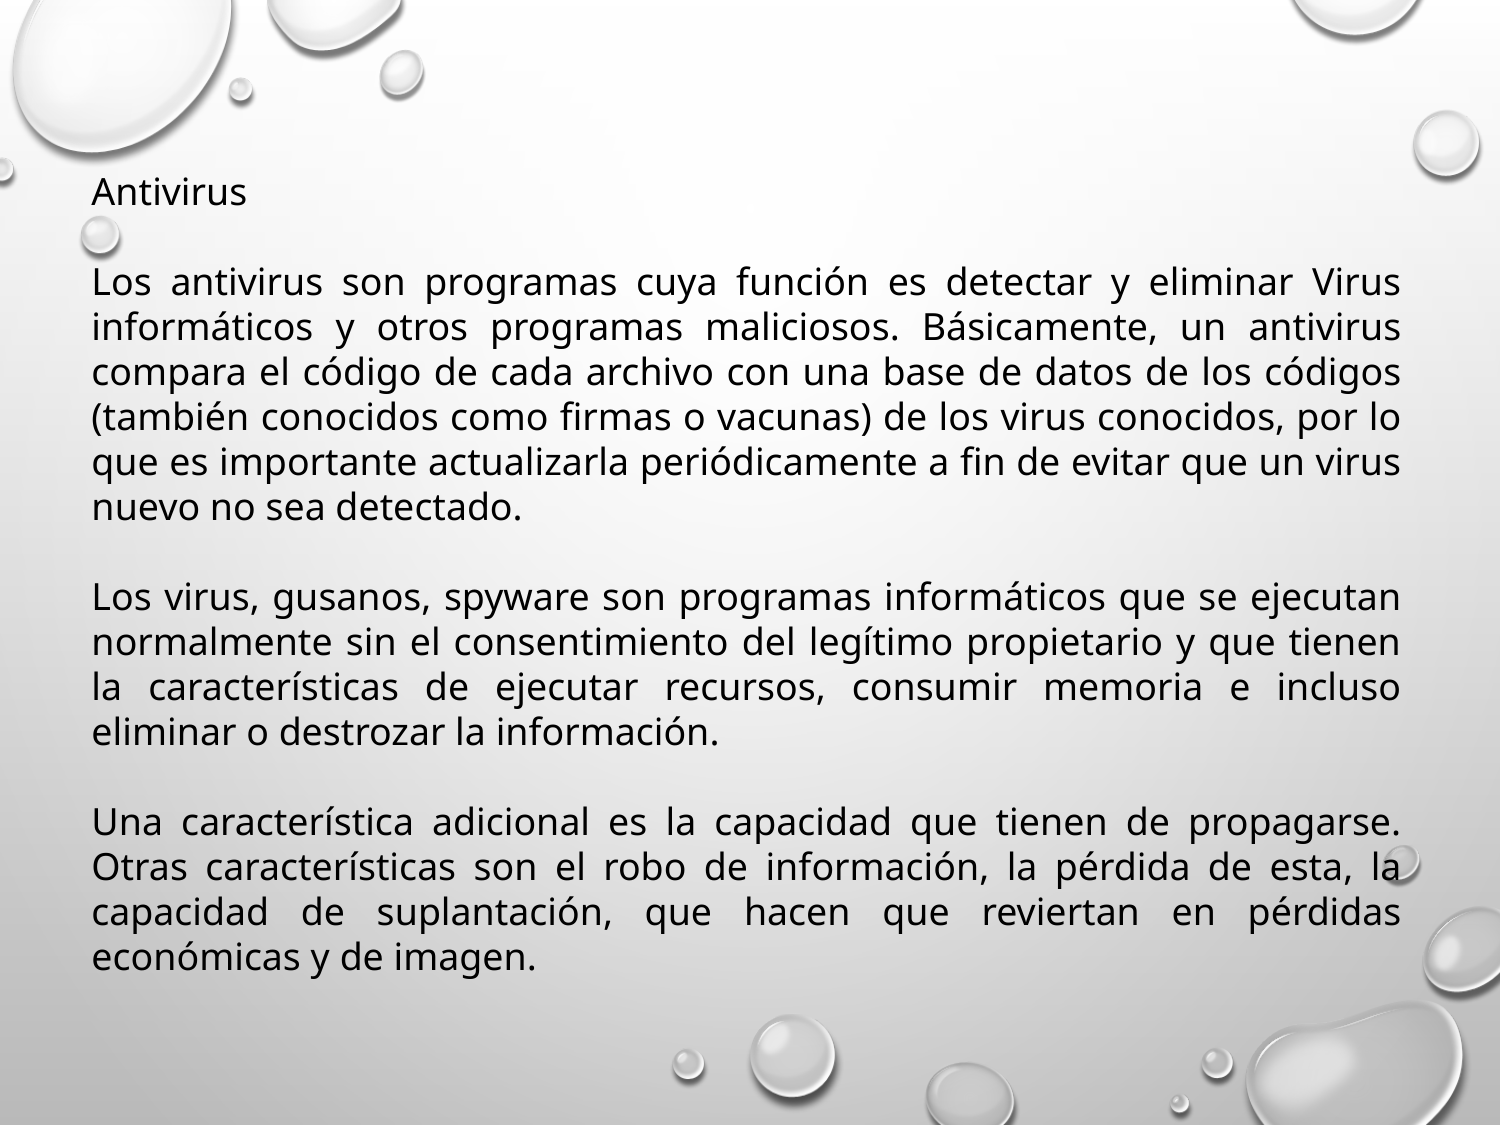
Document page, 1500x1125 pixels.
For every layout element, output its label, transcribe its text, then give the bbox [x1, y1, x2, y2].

picture [0, 0, 1500, 1125]
text_box Antivirus Los antivirus son programas cuya función es detectar y eliminar Virus informáticos y otros programas maliciosos. Básicamente, un antivirus compara el código de cada archivo con una base de datos de los códigos (también conocidos como firmas o vacunas) de los virus conocidos, por lo que es importante actualizarla periódicamente a fin de evitar que un virus nuevo no sea detectado. Los virus, gusanos, spyware son programas informáticos que se ejecutan normalmente sin el consentimiento del legítimo propietario y que tienen la características de ejecutar recursos, consumir memoria e incluso eliminar o destrozar la información. Una característica adicional es la capacidad que tienen de propagarse. Otras características son el robo de información, la pérdida de esta, la capacidad de suplantación, que hacen que reviertan en pérdidas económicas y de imagen. [76, 160, 1418, 1121]
